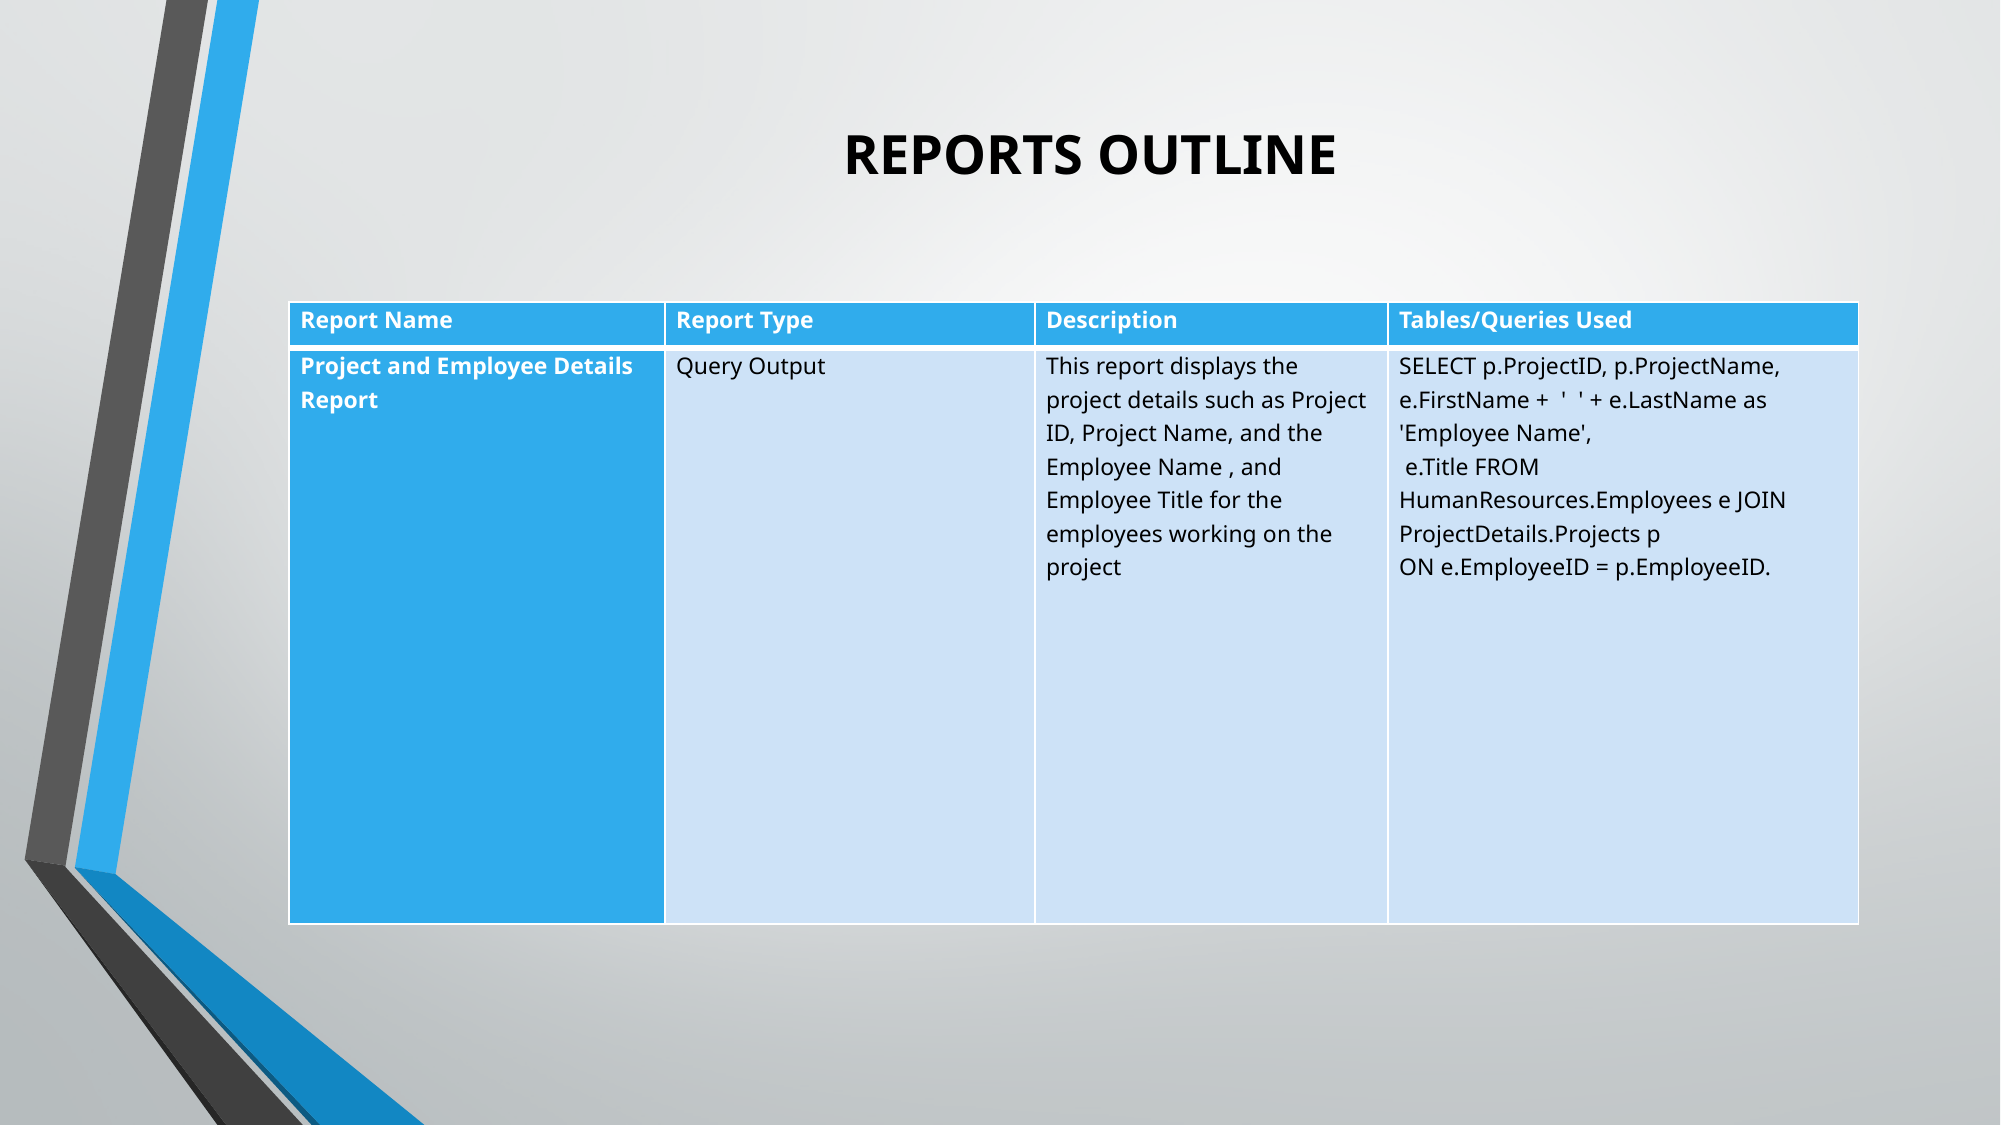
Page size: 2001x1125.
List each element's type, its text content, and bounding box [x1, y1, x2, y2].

table_header Tables/Queries Used [1389, 303, 1858, 345]
title REPORTS OUTLINE [243, 112, 1953, 259]
table_header Description [1036, 303, 1387, 345]
table_cell This report displays the project details such as Project ID, Project Name, and the Employee Name , and Employee Title for the employees working on the project [1036, 351, 1387, 923]
table_cell Query Output [666, 351, 1034, 923]
table_header Report Name [290, 303, 664, 345]
table_cell SELECT p.ProjectID, p.ProjectName, e.FirstName + ' ' + e.LastName as 'Employee Name', e.Title FROM HumanResources.Employees e JOIN ProjectDetails.Projects p ON e.EmployeeID = p.EmployeeID. [1389, 351, 1858, 923]
table_header Report Type [666, 303, 1034, 345]
table_cell Project and Employee Details Report [290, 351, 664, 923]
